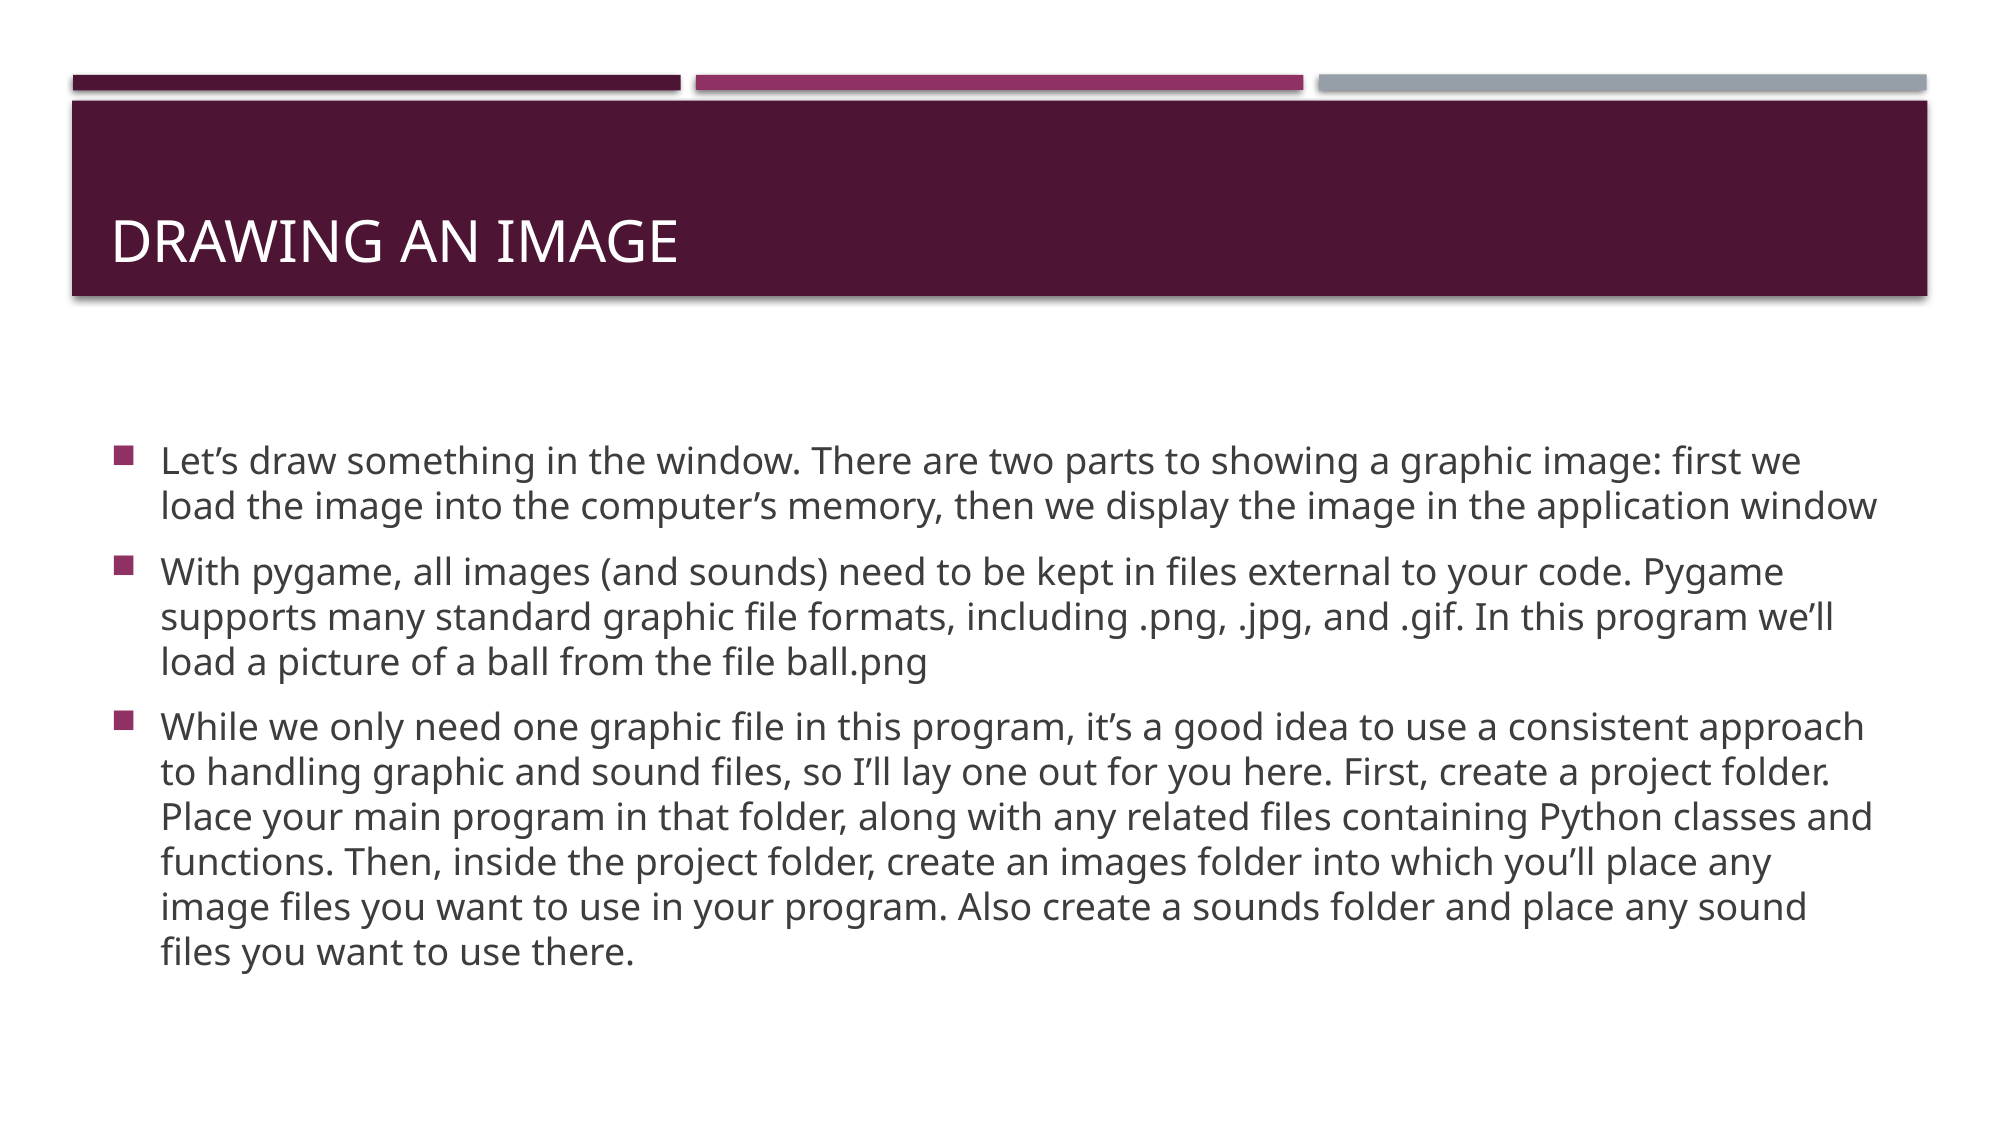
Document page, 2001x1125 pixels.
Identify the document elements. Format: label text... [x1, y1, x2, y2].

list Let’s draw something in the window. There are two parts to showing a graphic image: first we load the image into the computer’s memory, then we display the image in the application window With pygame, all images (and sounds) need to be kept in files external to your code. Pygame supports many standard graphic file formats, including .png, .jpg, and .gif. In this program we’ll load a picture of a ball from the file ball.png While we only need one graphic file in this program, it’s a good idea to use a consistent approach to handling graphic and sound files, so I’ll lay one out for you here. First, create a project folder. Place your main program in that folder, along with any related files containing Python classes and functions. Then, inside the project folder, create an images folder into which you’ll place any image files you want to use in your program. Also create a sounds folder and place any sound files you want to use there. [95, 357, 1905, 1053]
title Drawing an Image [95, 115, 1905, 282]
